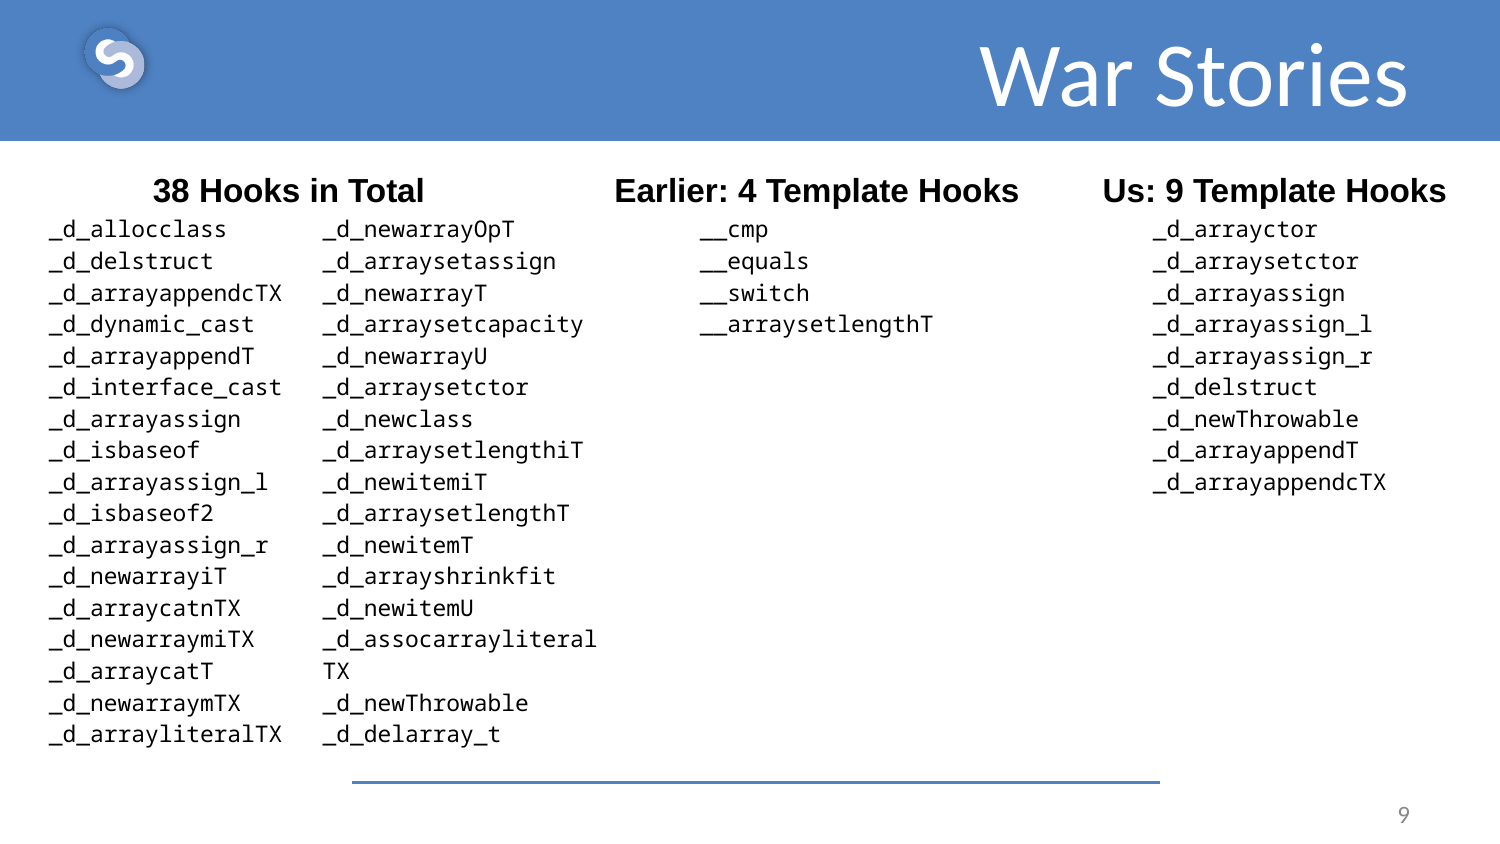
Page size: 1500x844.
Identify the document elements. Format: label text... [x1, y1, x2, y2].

text_box _d_allocclass _d_delstruct _d_arrayappendcTX _d_dynamic_cast _d_arrayappendT _d_interface_cast _d_arrayassign _d_isbaseof _d_arrayassign_l _d_isbaseof2 _d_arrayassign_r _d_newarrayiT _d_arraycatnTX _d_newarraymiTX _d_arraycatT _d_newarraymTX _d_arrayliteralTX [33, 195, 307, 762]
text_box _d_newarrayOpT _d_arraysetassign _d_newarrayT _d_arraysetcapacity _d_newarrayU _d_arraysetctor _d_newclass _d_arraysetlengthiT _d_newitemiT _d_arraysetlengthT _d_newitemT _d_arrayshrinkfit _d_newitemU _d_assocarrayliteralTX _d_newThrowable _d_delarray_t [307, 195, 618, 762]
list 38 Hooks in Total [121, 142, 458, 195]
list Us: 9 Template Hooks [1083, 144, 1467, 194]
text_box __cmp __equals __switch __arraysetlengthT [685, 195, 959, 353]
slide_number ‹#› [1277, 799, 1425, 827]
picture [82, 26, 148, 91]
text_box _d_arrayctor _d_arraysetctor _d_arrayassign _d_arrayassign_l _d_arrayassign_r _d_delstruct _d_newThrowable _d_arrayappendT _d_arrayappendcTX [1137, 195, 1412, 510]
list Earlier: 4 Template Hooks [598, 142, 1045, 196]
title War Stories [199, 16, 1425, 124]
